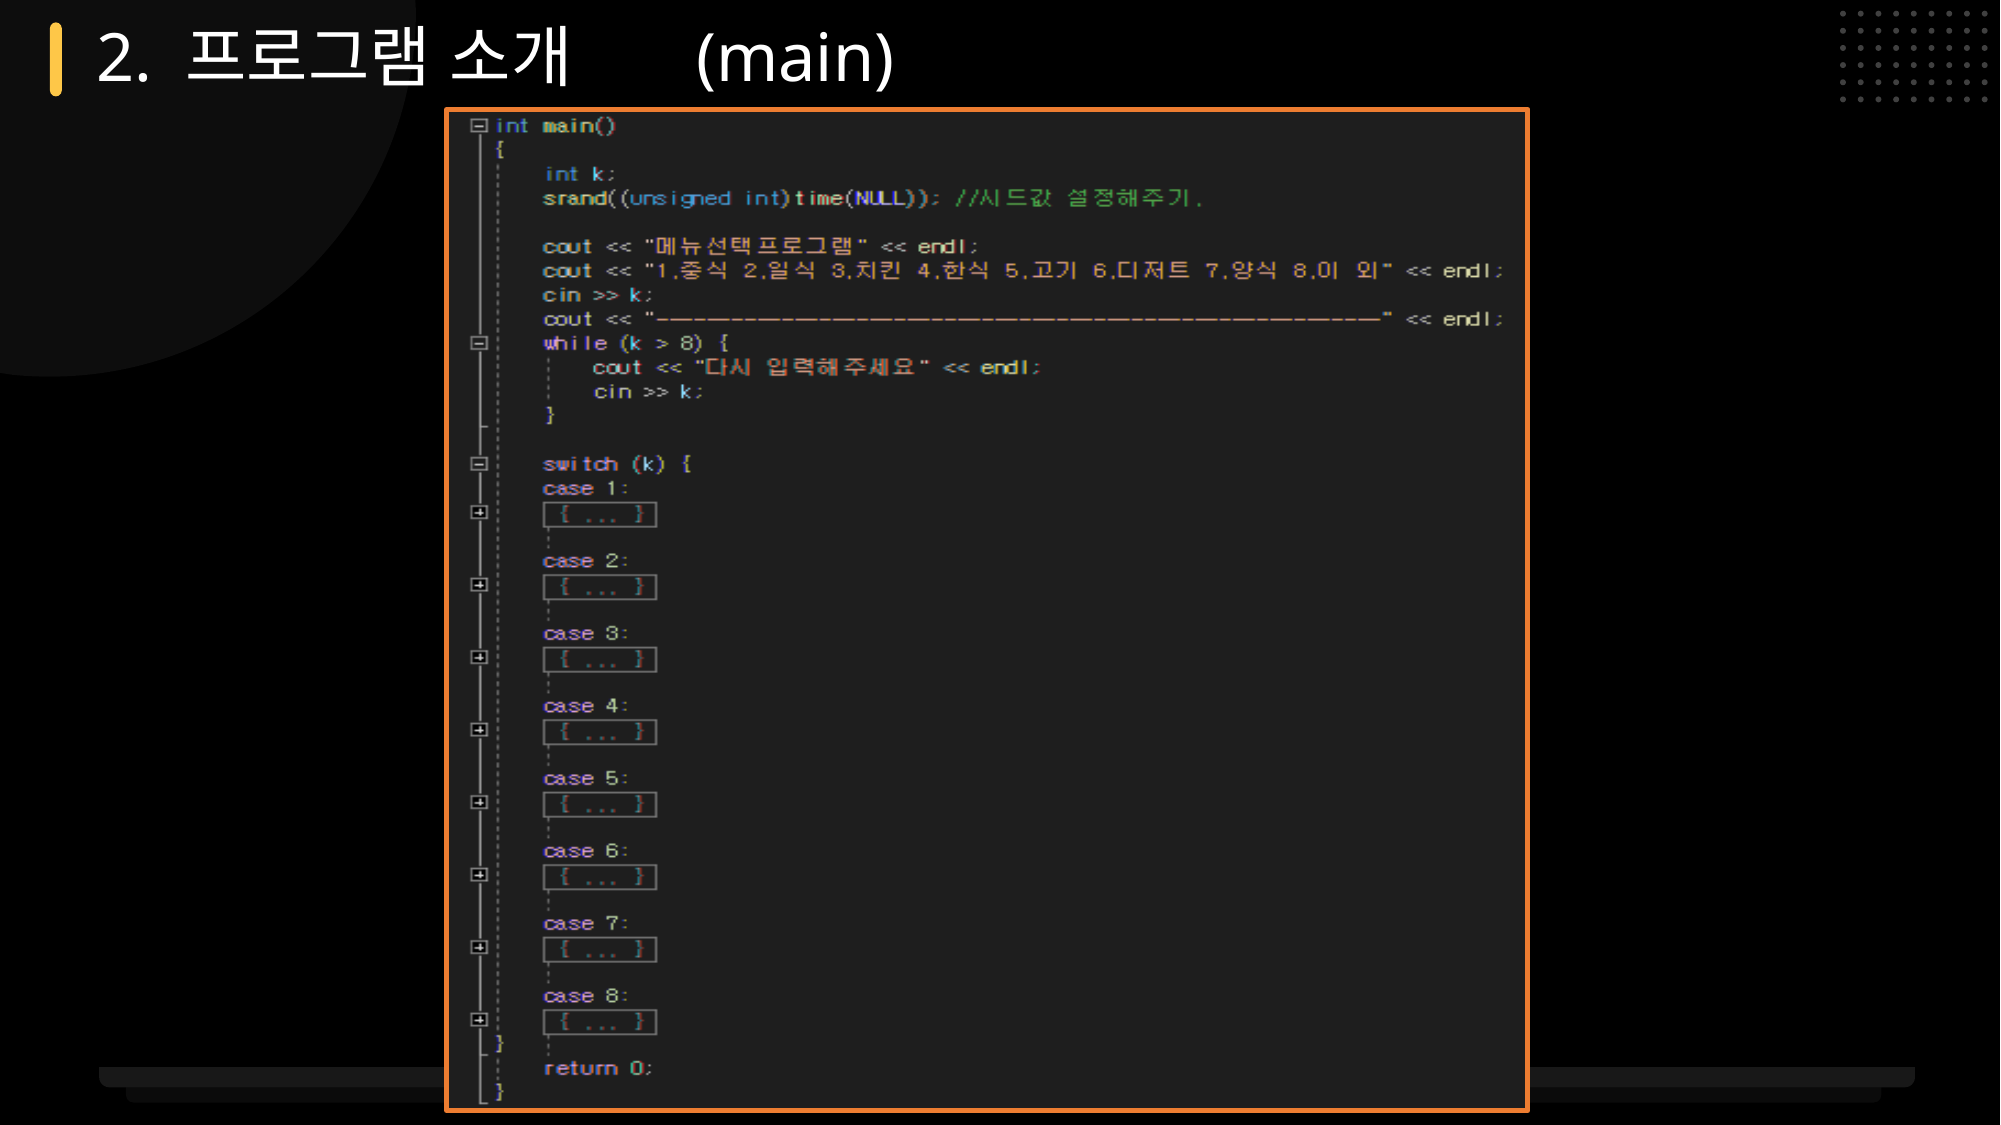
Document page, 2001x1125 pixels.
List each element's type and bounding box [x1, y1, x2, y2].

text_box [0, 0, 2000, 1125]
picture [449, 111, 1526, 1108]
